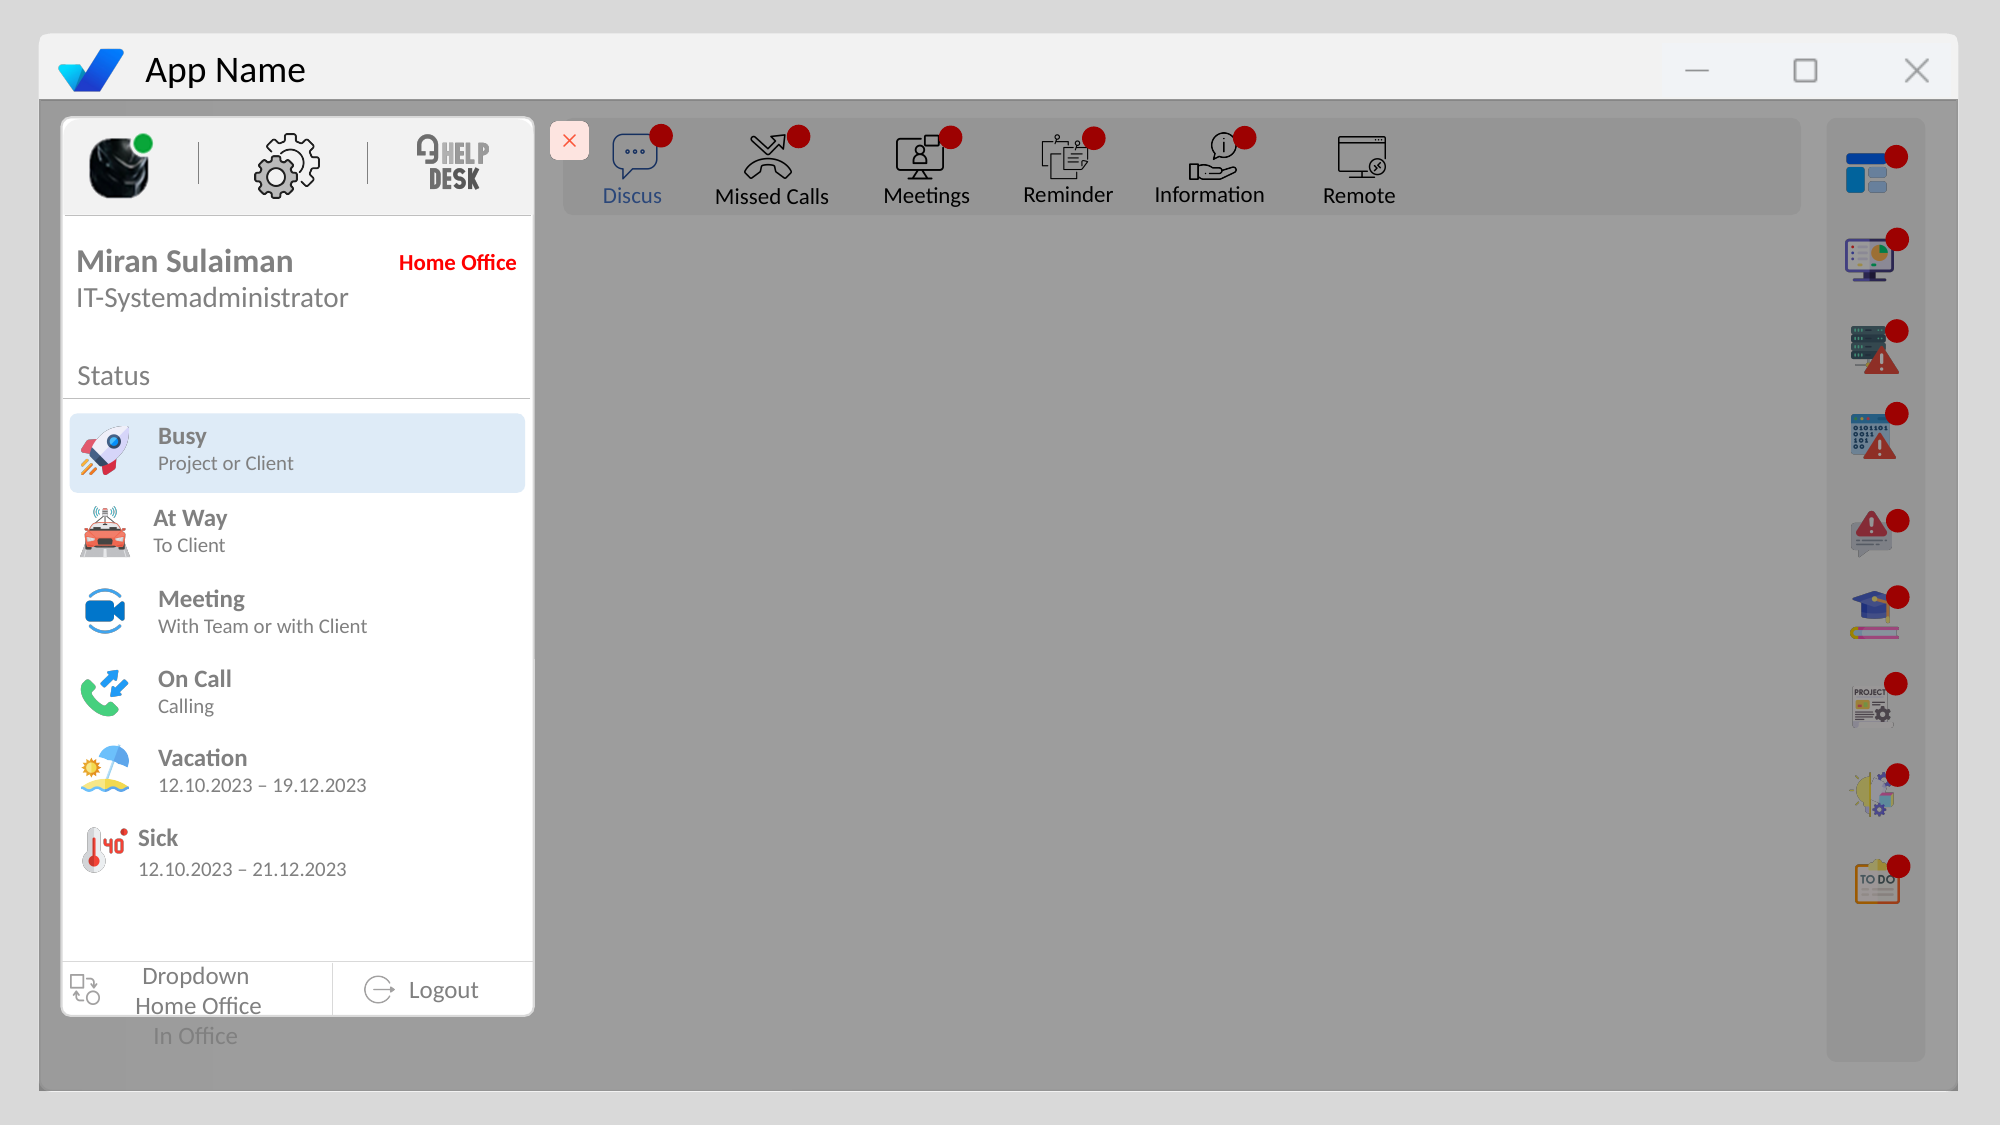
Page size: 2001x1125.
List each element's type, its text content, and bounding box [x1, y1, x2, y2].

text_box App Name [138, 38, 432, 98]
text_box [138, 33, 1959, 101]
picture [39, 24, 1958, 1091]
picture [1662, 43, 1951, 97]
